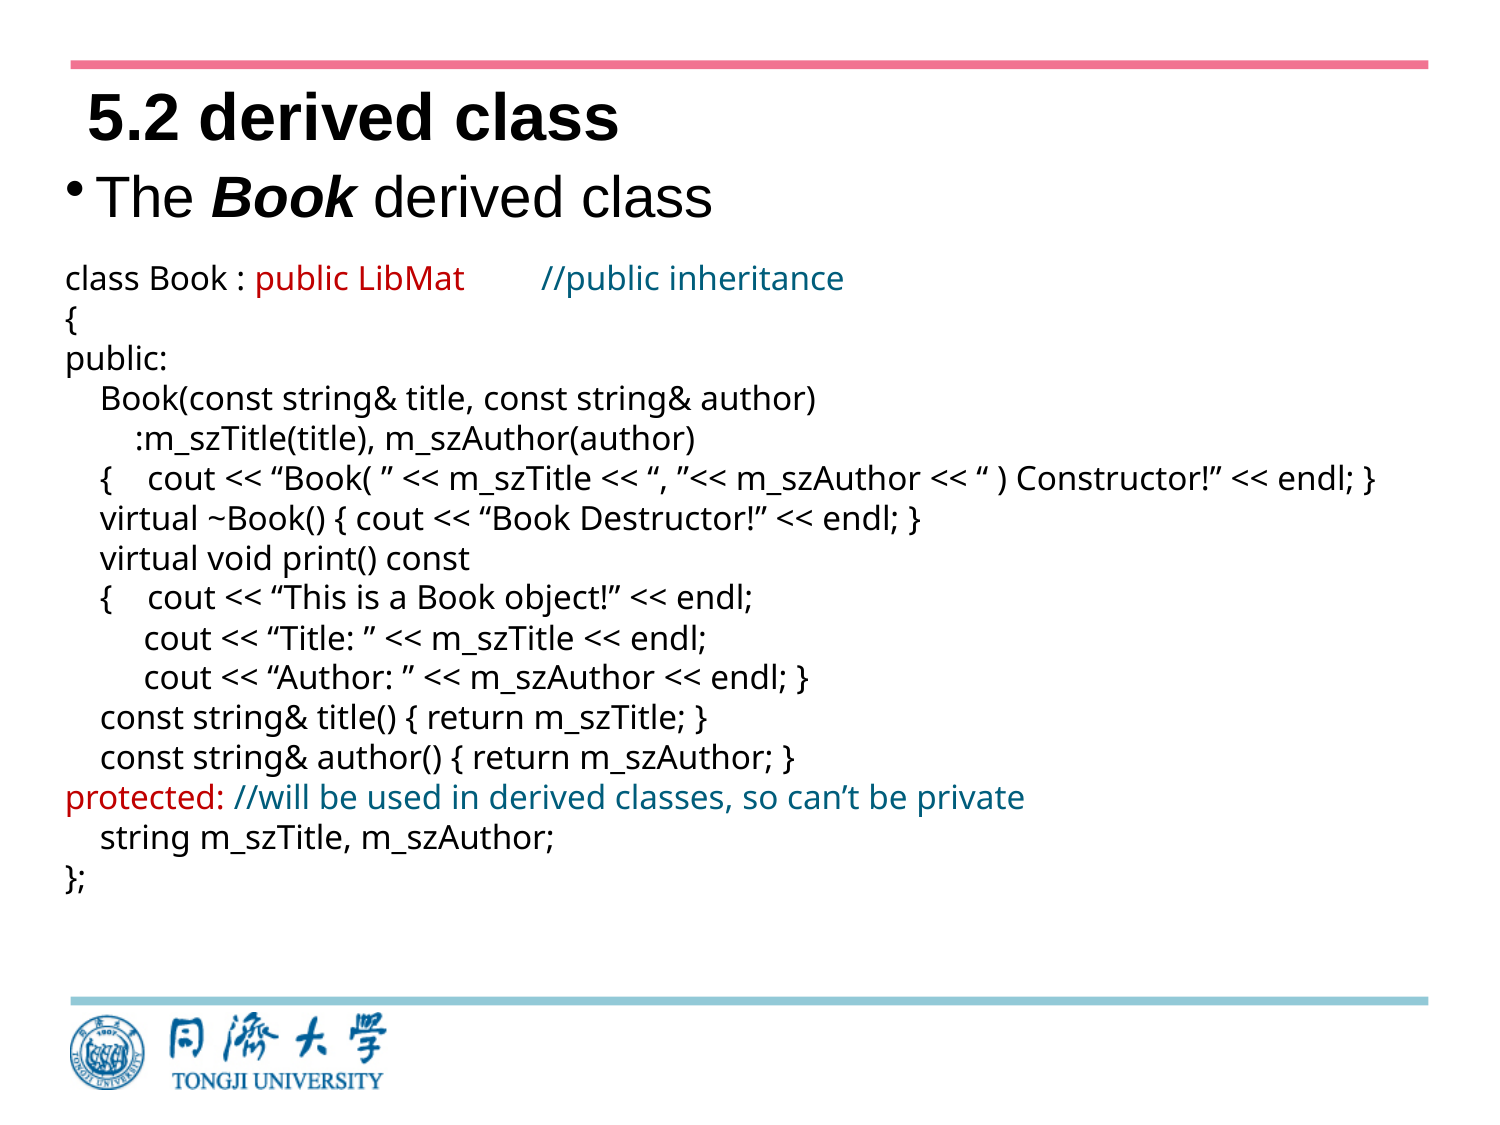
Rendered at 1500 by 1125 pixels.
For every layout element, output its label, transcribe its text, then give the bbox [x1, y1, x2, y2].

picture [70, 1012, 388, 1090]
title 5.2 derived class [72, 75, 1498, 200]
list The Book derived class [50, 160, 1325, 223]
text_box class Book : public LibMat //public inheritance { public: Book(const string& title, const string& author) :m_szTitle(title), m_szAuthor(author) { cout << “Book( ” << m_szTitle << “, ”<< m_szAuthor << “ ) Constructor!” << endl; } virtual ~Book() { cout << “Book Destructor!” << endl; } virtual void print() const { cout << “This is a Book object!” << endl; cout << “Title: ” << m_szTitle << endl; cout << “Author: ” << m_szAuthor << endl; } const string& title() { return m_szTitle; } const string& author() { return m_szAuthor; } protected: //will be used in derived classes, so can’t be private string m_szTitle, m_szAuthor; }; [50, 249, 1480, 904]
